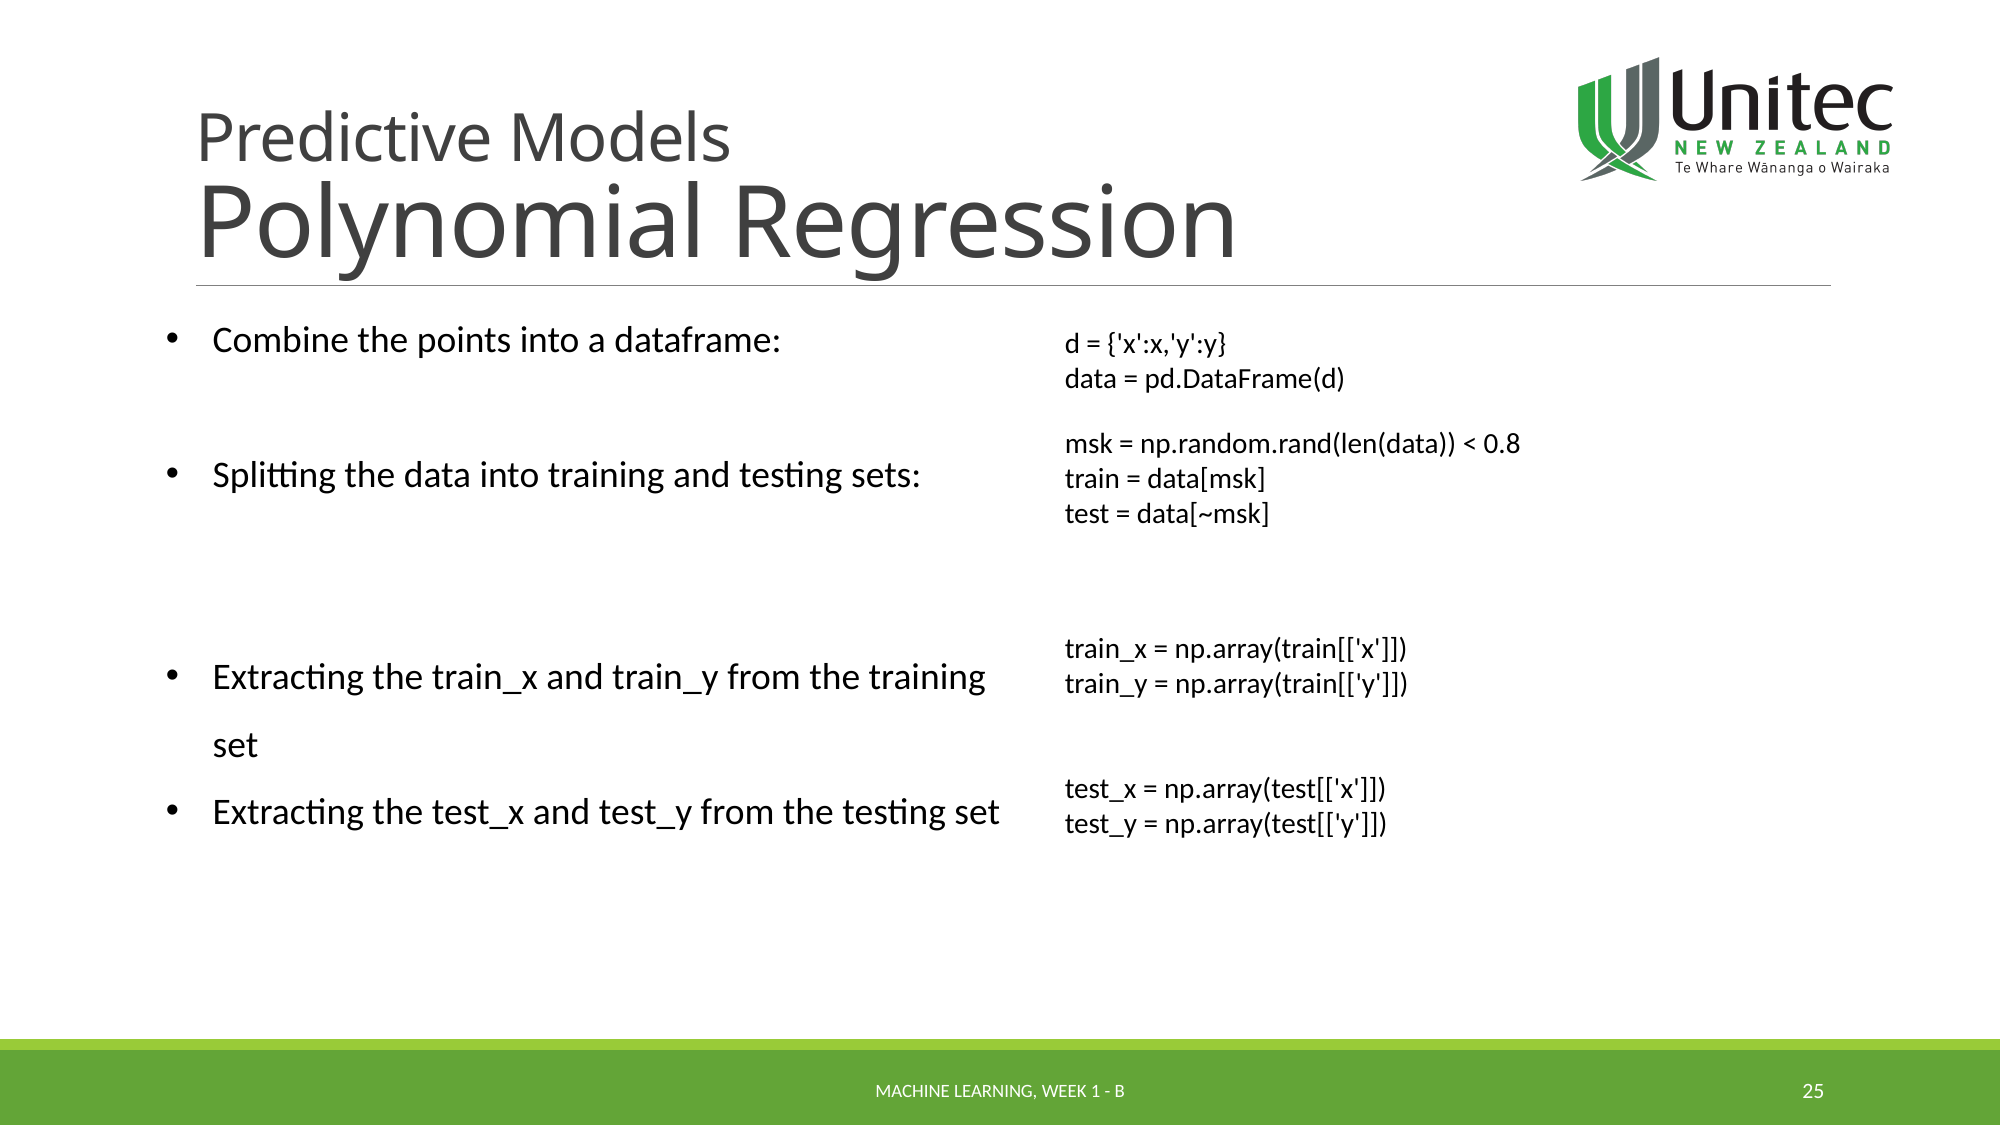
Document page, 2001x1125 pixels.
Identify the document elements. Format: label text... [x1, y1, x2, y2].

text_box msk = np.random.rand(len(data)) < 0.8 train = data[msk] test = data[~msk] [1049, 416, 1881, 537]
text_box train_x = np.array(train[['x']]) train_y = np.array(train[['y']]) test_x = np.array(test[['x']]) test_y = np.array(test[['y']]) [1050, 622, 1972, 847]
text_box Combine the points into a dataframe: Splitting the data into training and testing sets: Extracting the train_x and train_y from the training set Extracting the test_x and test_y from the testing set [151, 284, 1039, 1125]
picture [1578, 56, 1893, 181]
title Predictive Models Polynomial Regression [180, 47, 1830, 285]
text_box d = {'x':x,'y':y} data = pd.DataFrame(d) [1050, 317, 1870, 403]
footer Machine Learning, Week 1 - B [1039, 1059, 1396, 1120]
slide_number 25 [1624, 1059, 1840, 1120]
